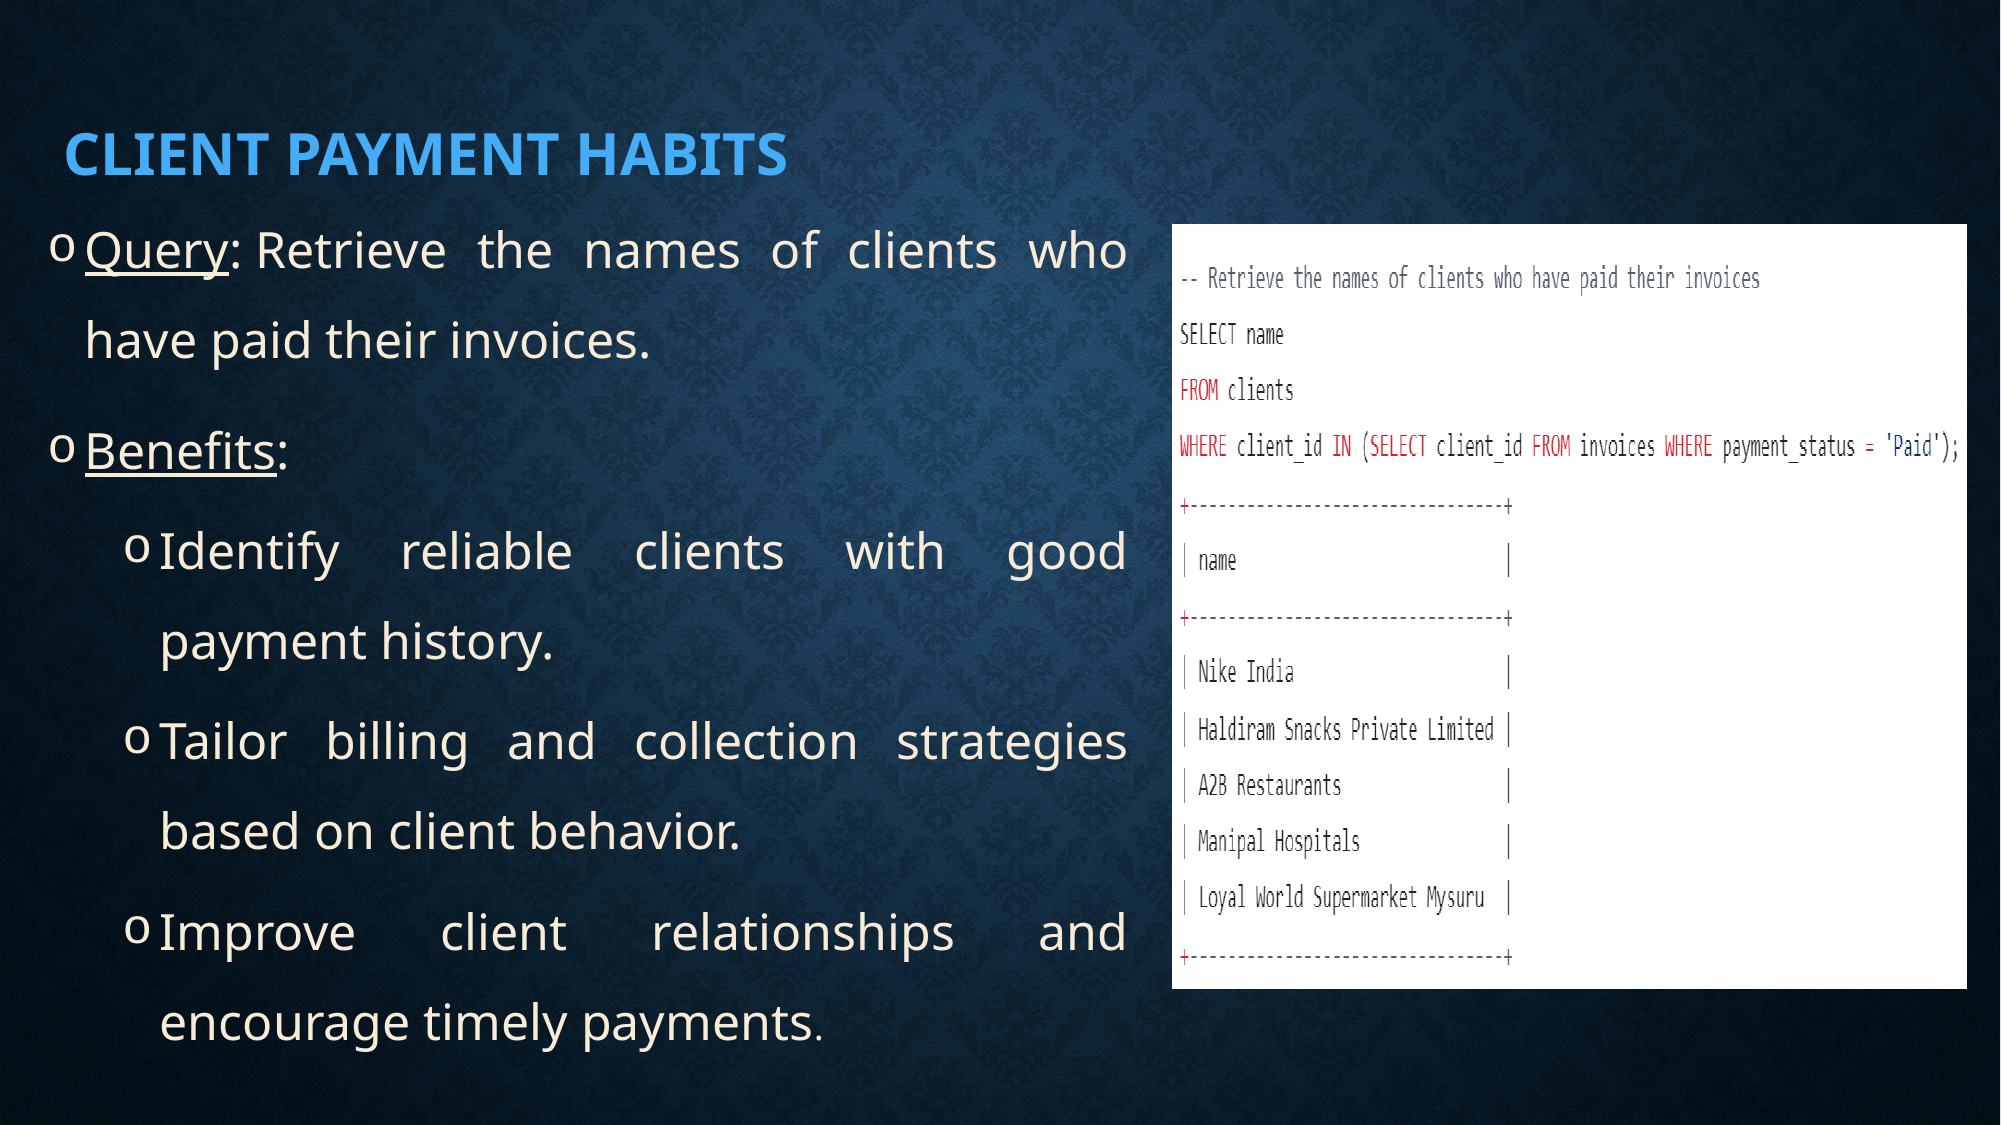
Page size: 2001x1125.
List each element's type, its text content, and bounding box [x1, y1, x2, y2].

picture [1172, 224, 1967, 989]
list Query: Retrieve the names of clients who have paid their invoices. Benefits: Identify reliable clients with good payment history. Tailor billing and collection strategies based on client behavior. Improve client relationships and encourage timely payments. [32, 180, 1145, 1066]
title Client Payment Habits [48, 103, 891, 180]
